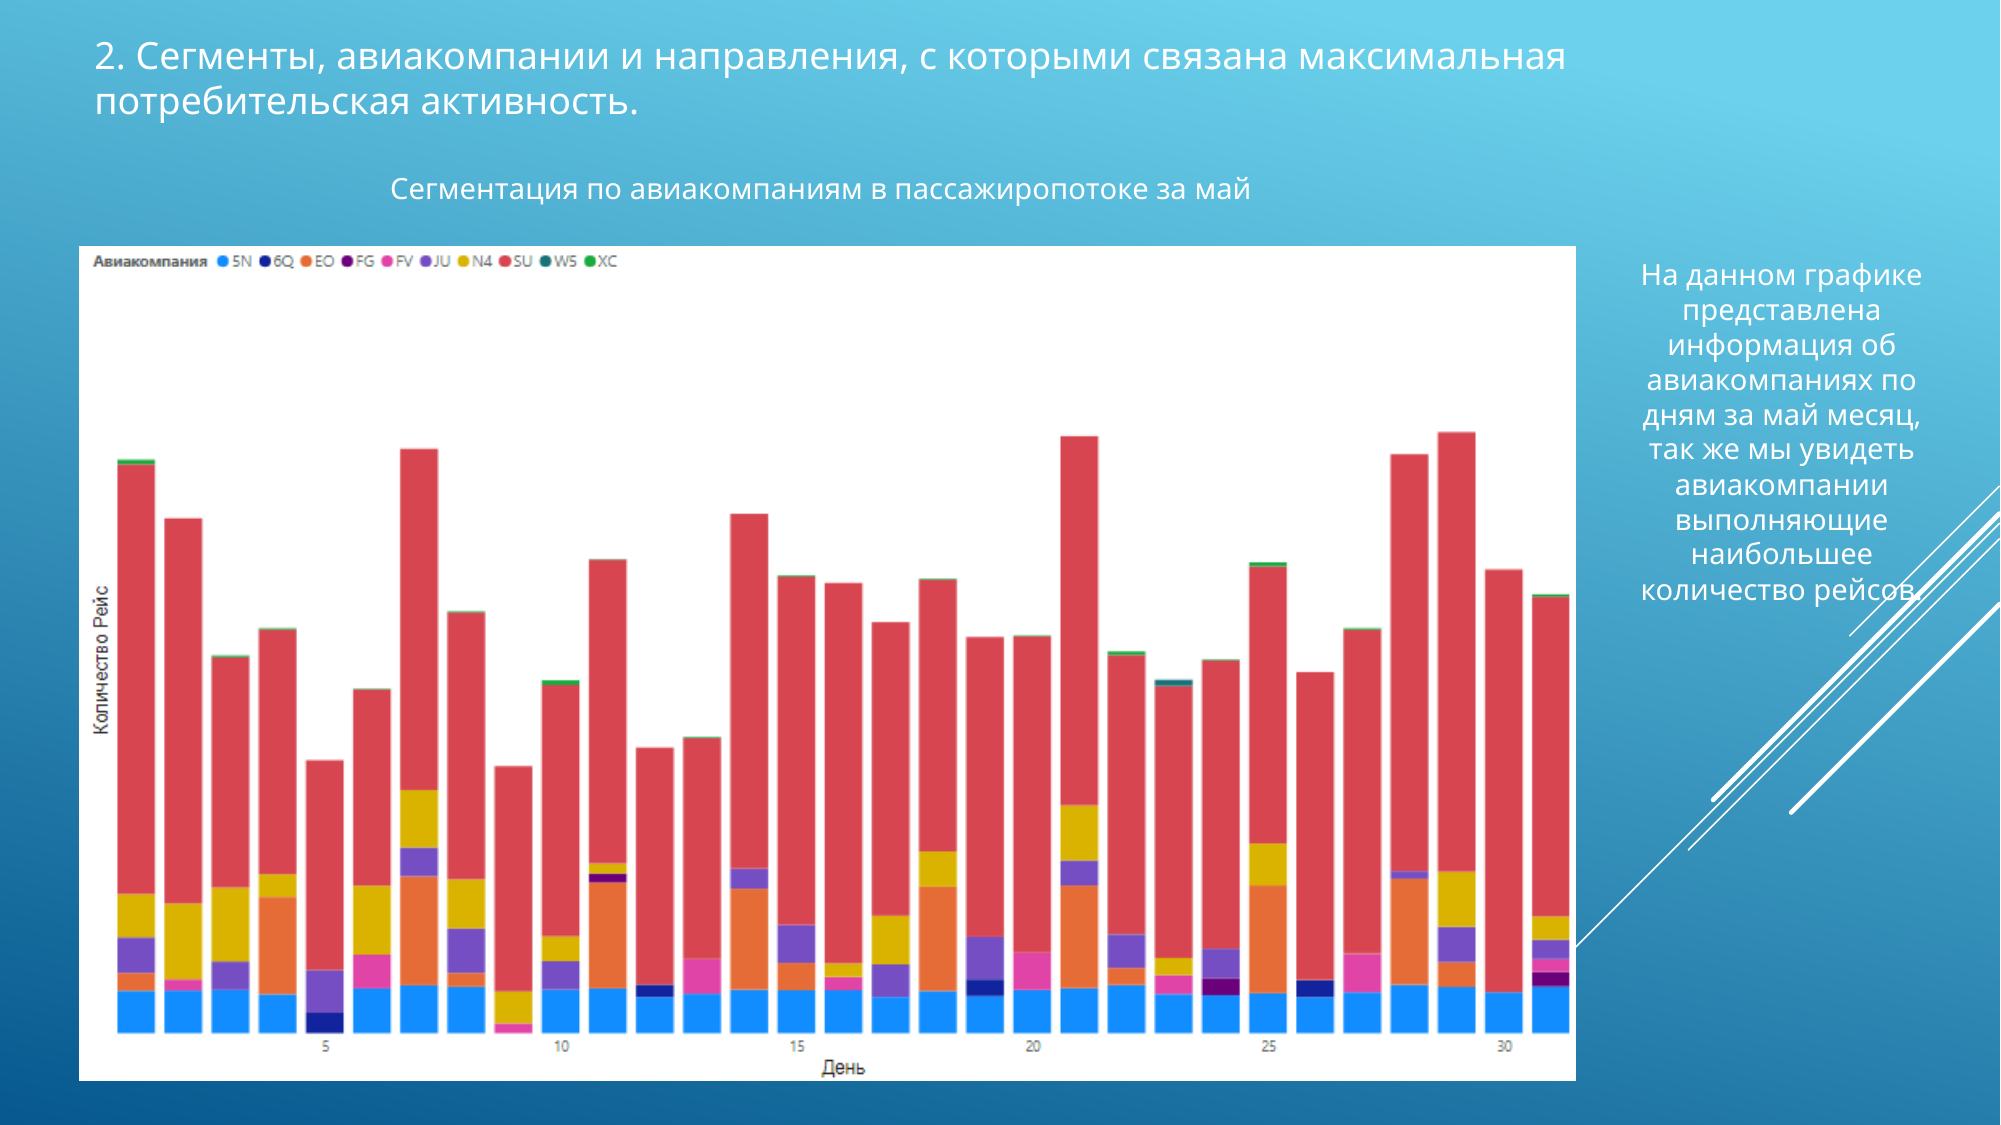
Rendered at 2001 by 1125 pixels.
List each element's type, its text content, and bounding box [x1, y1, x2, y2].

text_box Сегментация по авиакомпаниям в пассажиропотоке за май [62, 163, 1580, 213]
text_box 2. Сегменты, авиакомпании и направления, с которыми связана максимальная потребительская активность. [79, 24, 1830, 129]
text_box На данном графике представлена информация об авиакомпаниях по дням за май месяц, так же мы увидеть авиакомпании выполняющие наибольшее количество рейсов. [1625, 248, 1939, 614]
picture [79, 246, 1576, 1081]
